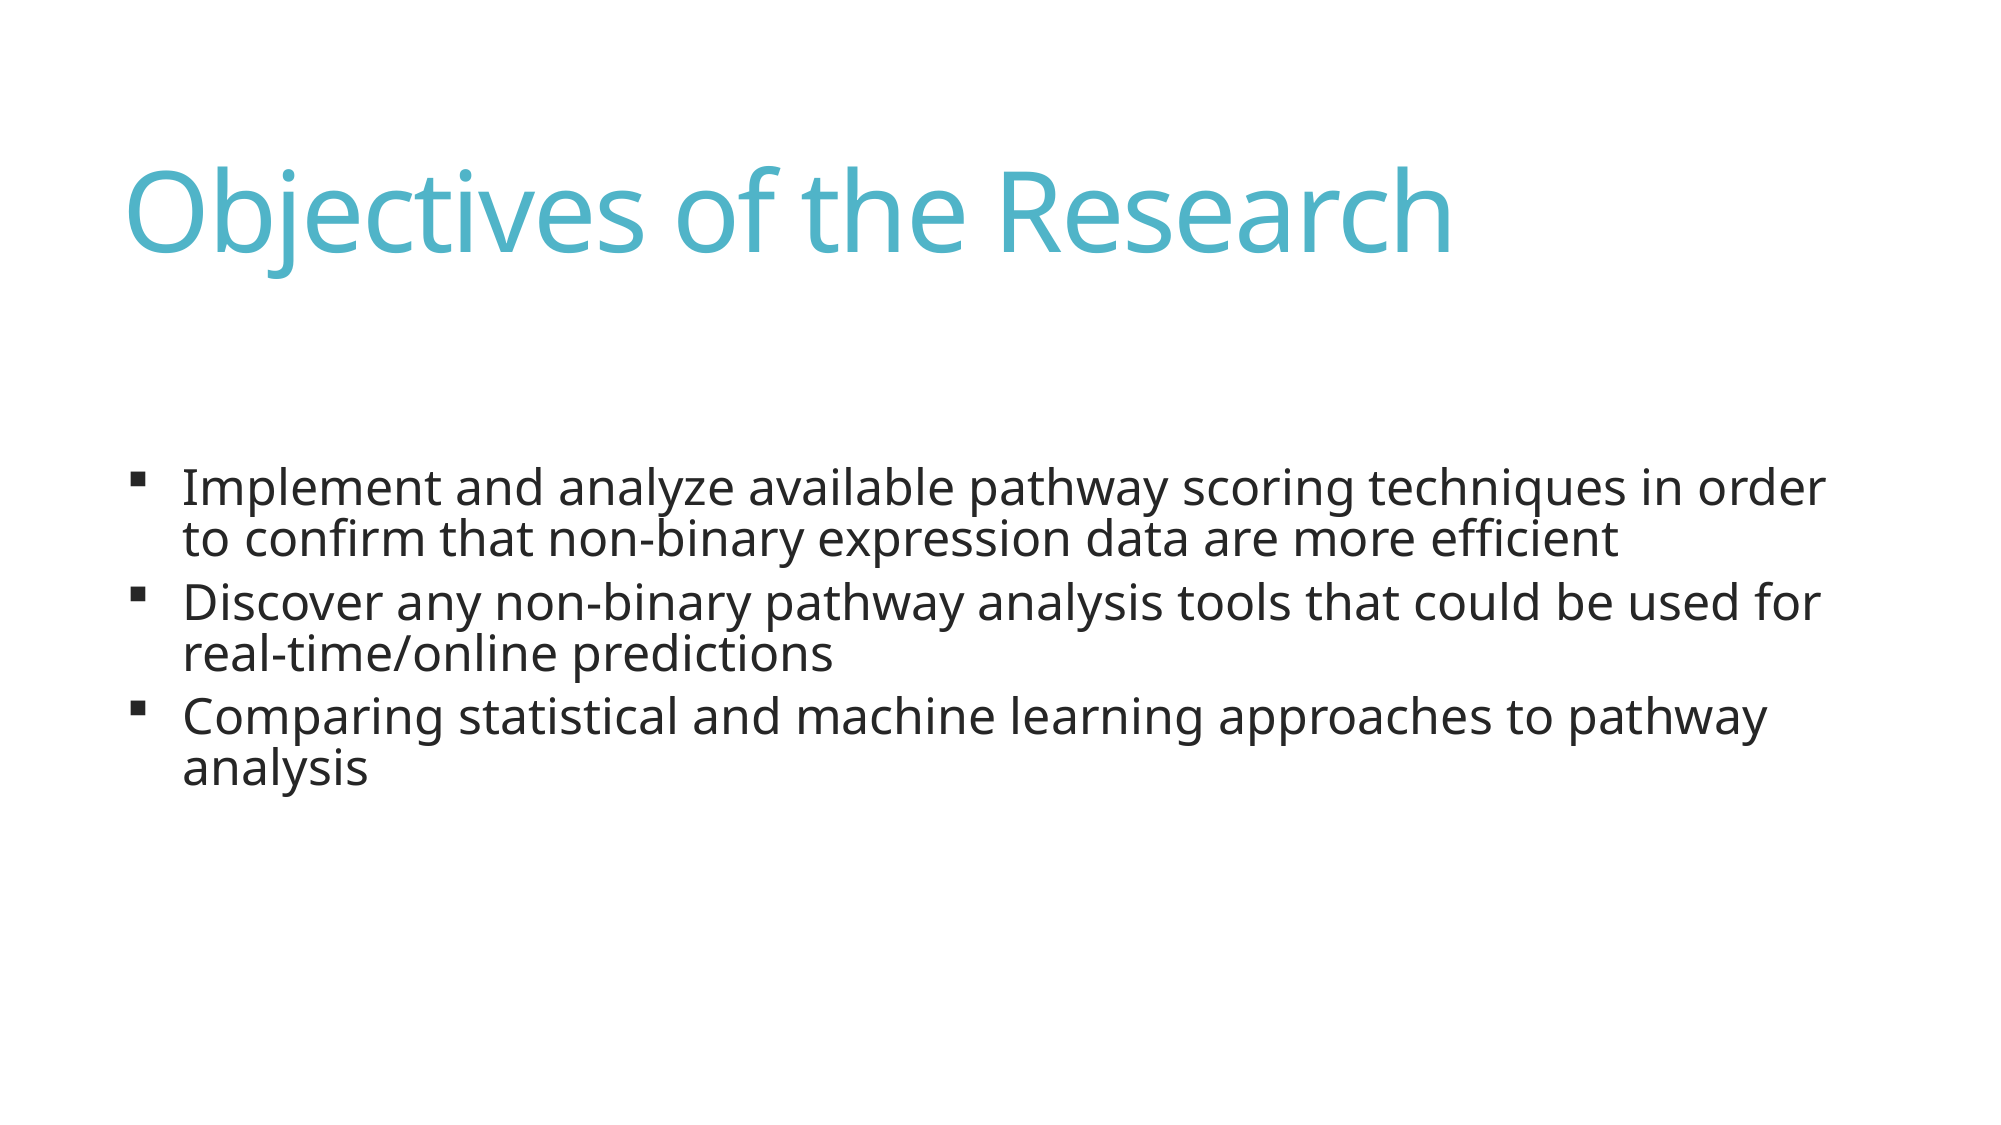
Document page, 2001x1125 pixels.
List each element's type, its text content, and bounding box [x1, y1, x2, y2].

list Implement and analyze available pathway scoring techniques in order to confirm that non-binary expression data are more efficient Discover any non-binary pathway analysis tools that could be used for real-time/online predictions Comparing statistical and machine learning approaches to pathway analysis [110, 457, 1875, 1076]
title Objectives of the Research [107, 81, 1875, 354]
